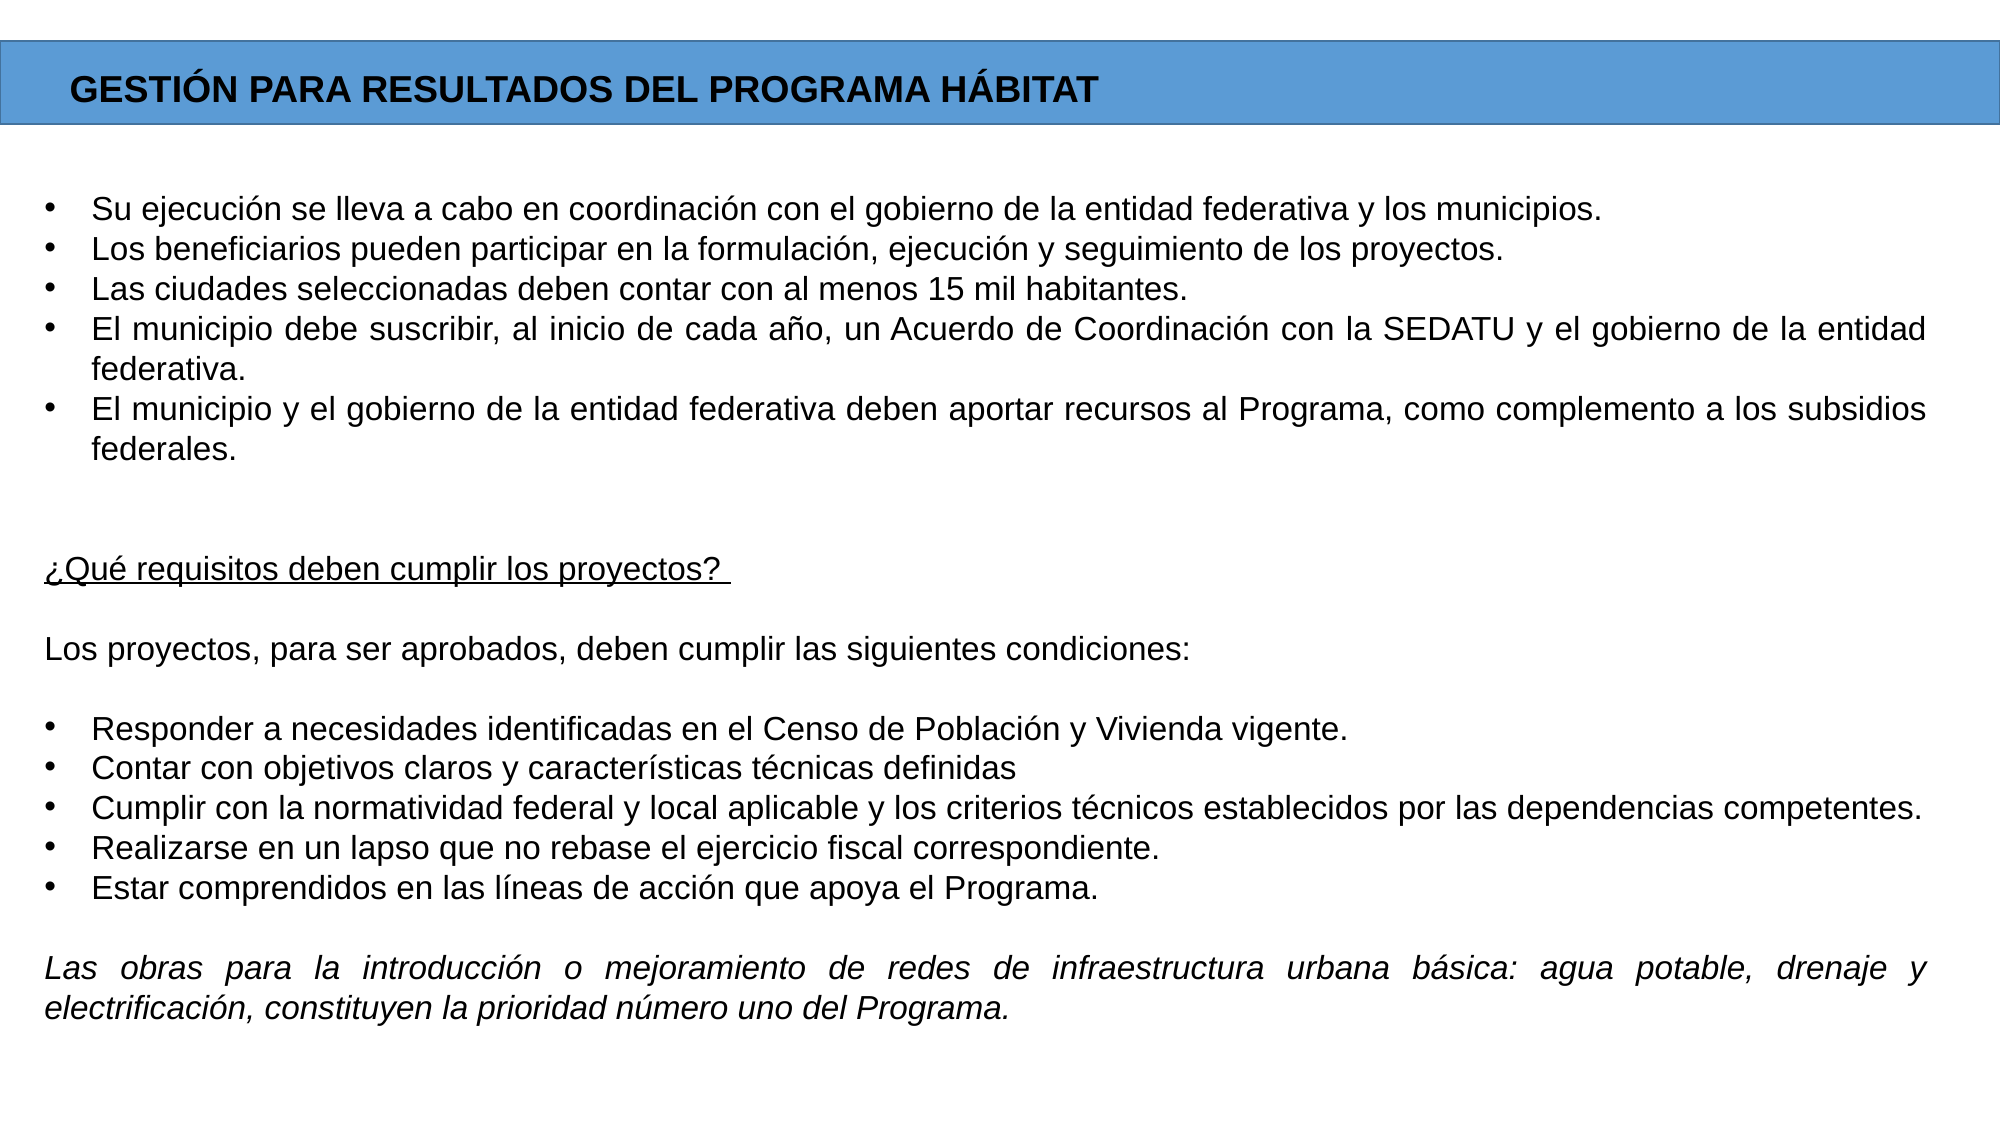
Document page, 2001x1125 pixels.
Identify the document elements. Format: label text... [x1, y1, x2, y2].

text_box GESTIÓN PARA RESULTADOS DEL PROGRAMA HÁBITAT [54, 58, 1203, 118]
text_box [0, 40, 2000, 125]
text_box Su ejecución se lleva a cabo en coordinación con el gobierno de la entidad federativa y los municipios. Los beneficiarios pueden participar en la formulación, ejecución y seguimiento de los proyectos. Las ciudades seleccionadas deben contar con al menos 15 mil habitantes. El municipio debe suscribir, al inicio de cada año, un Acuerdo de Coordinación con la SEDATU y el gobierno de la entidad federativa. El municipio y el gobierno de la entidad federativa deben aportar recursos al Programa, como complemento a los subsidios federales. ¿Qué requisitos deben cumplir los proyectos? Los proyectos, para ser aprobados, deben cumplir las siguientes condiciones: Responder a necesidades identificadas en el Censo de Población y Vivienda vigente. Contar con objetivos claros y características técnicas definidas Cumplir con la normatividad federal y local aplicable y los criterios técnicos establecidos por las dependencias competentes. Realizarse en un lapso que no rebase el ejercicio fiscal correspondiente. Estar comprendidos en las líneas de acción que apoya el Programa. Las obras para la introducción o mejoramiento de redes de infraestructura urbana básica: agua potable, drenaje y electrificación, constituyen la prioridad número uno del Programa. [29, 180, 1945, 1034]
